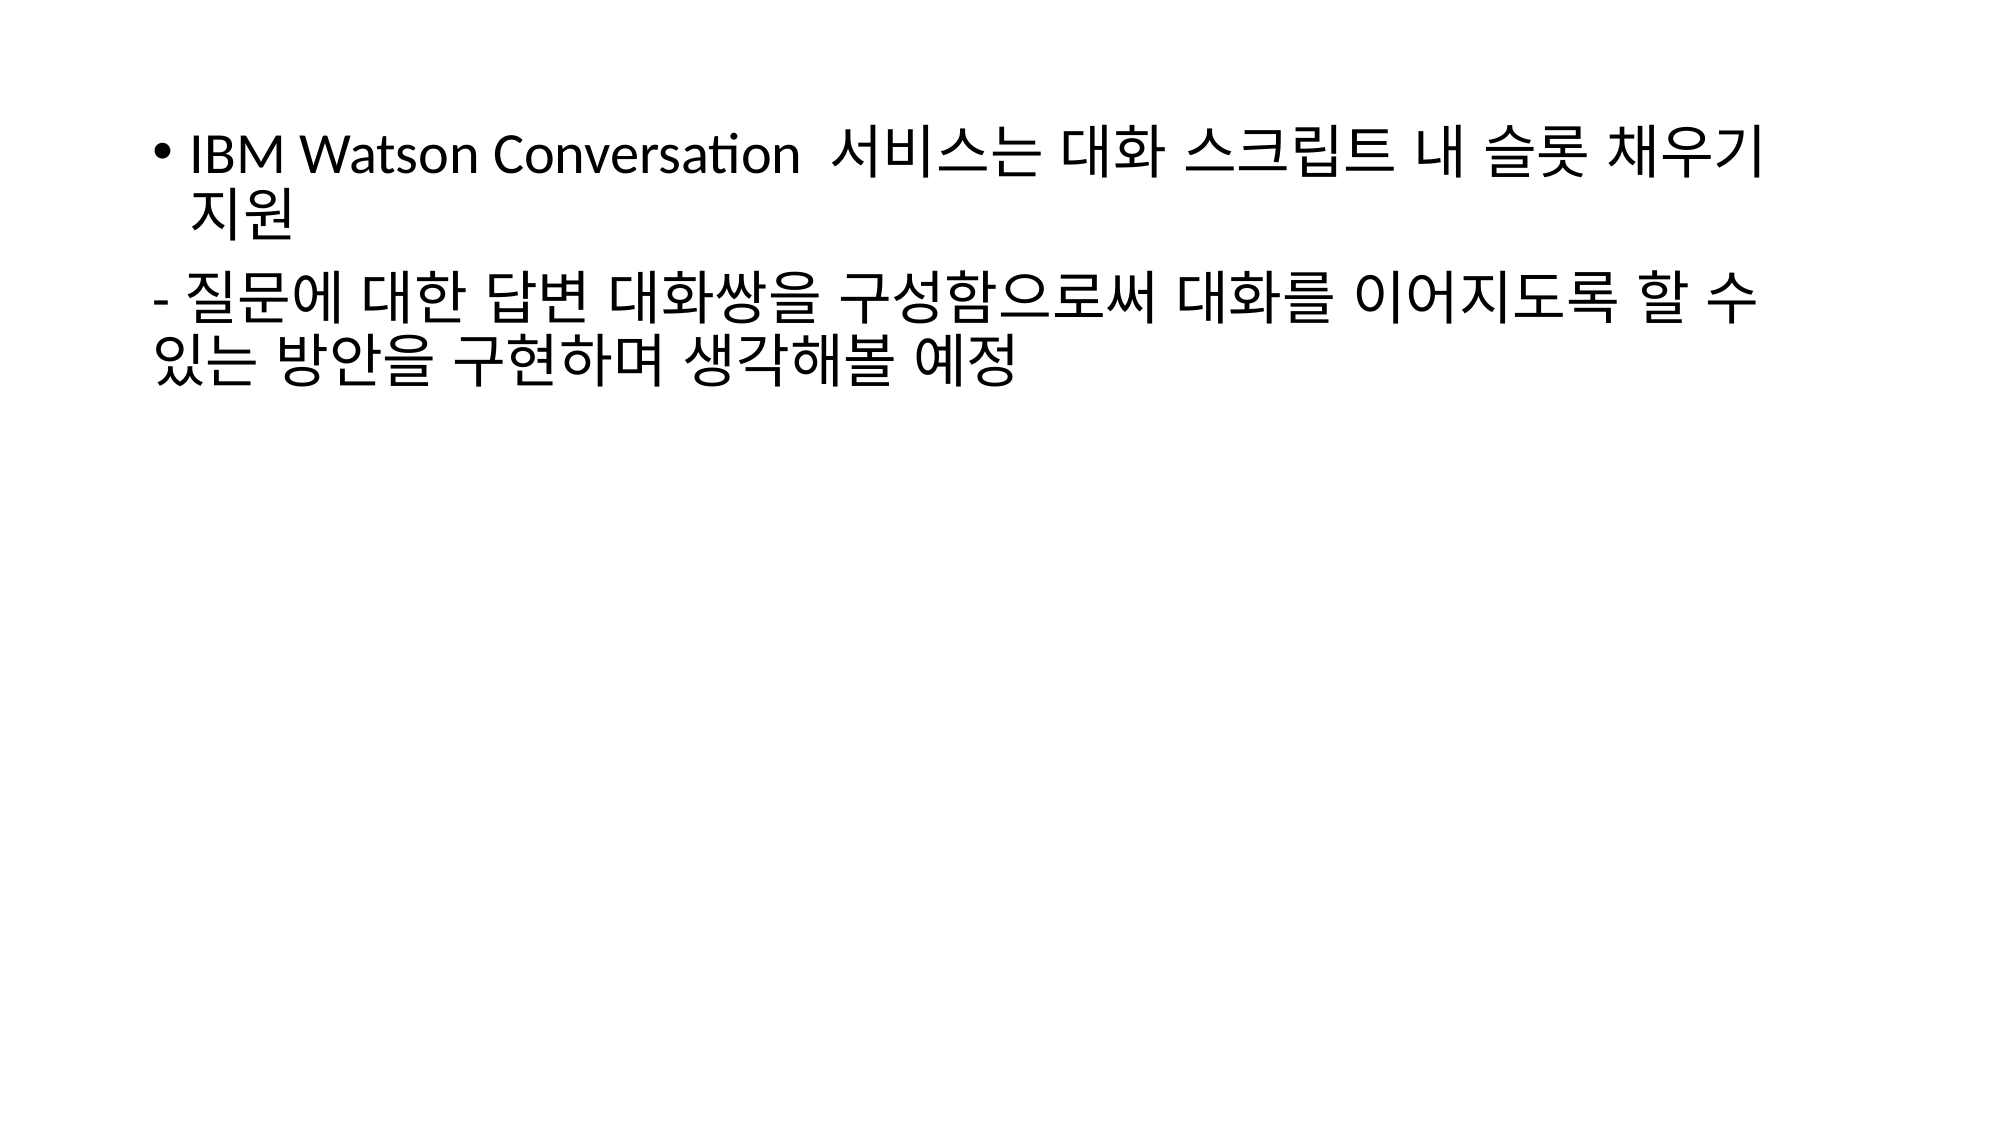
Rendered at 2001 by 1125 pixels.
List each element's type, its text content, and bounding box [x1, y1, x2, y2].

list IBM Watson Conversation 서비스는 대화 스크립트 내 슬롯 채우기 지원 -질문에 대한 답변 대화쌍을 구성함으로써 대화를 이어지도록 할 수 있는 방안을 구현하며 생각해볼 예정 [137, 115, 1863, 1014]
